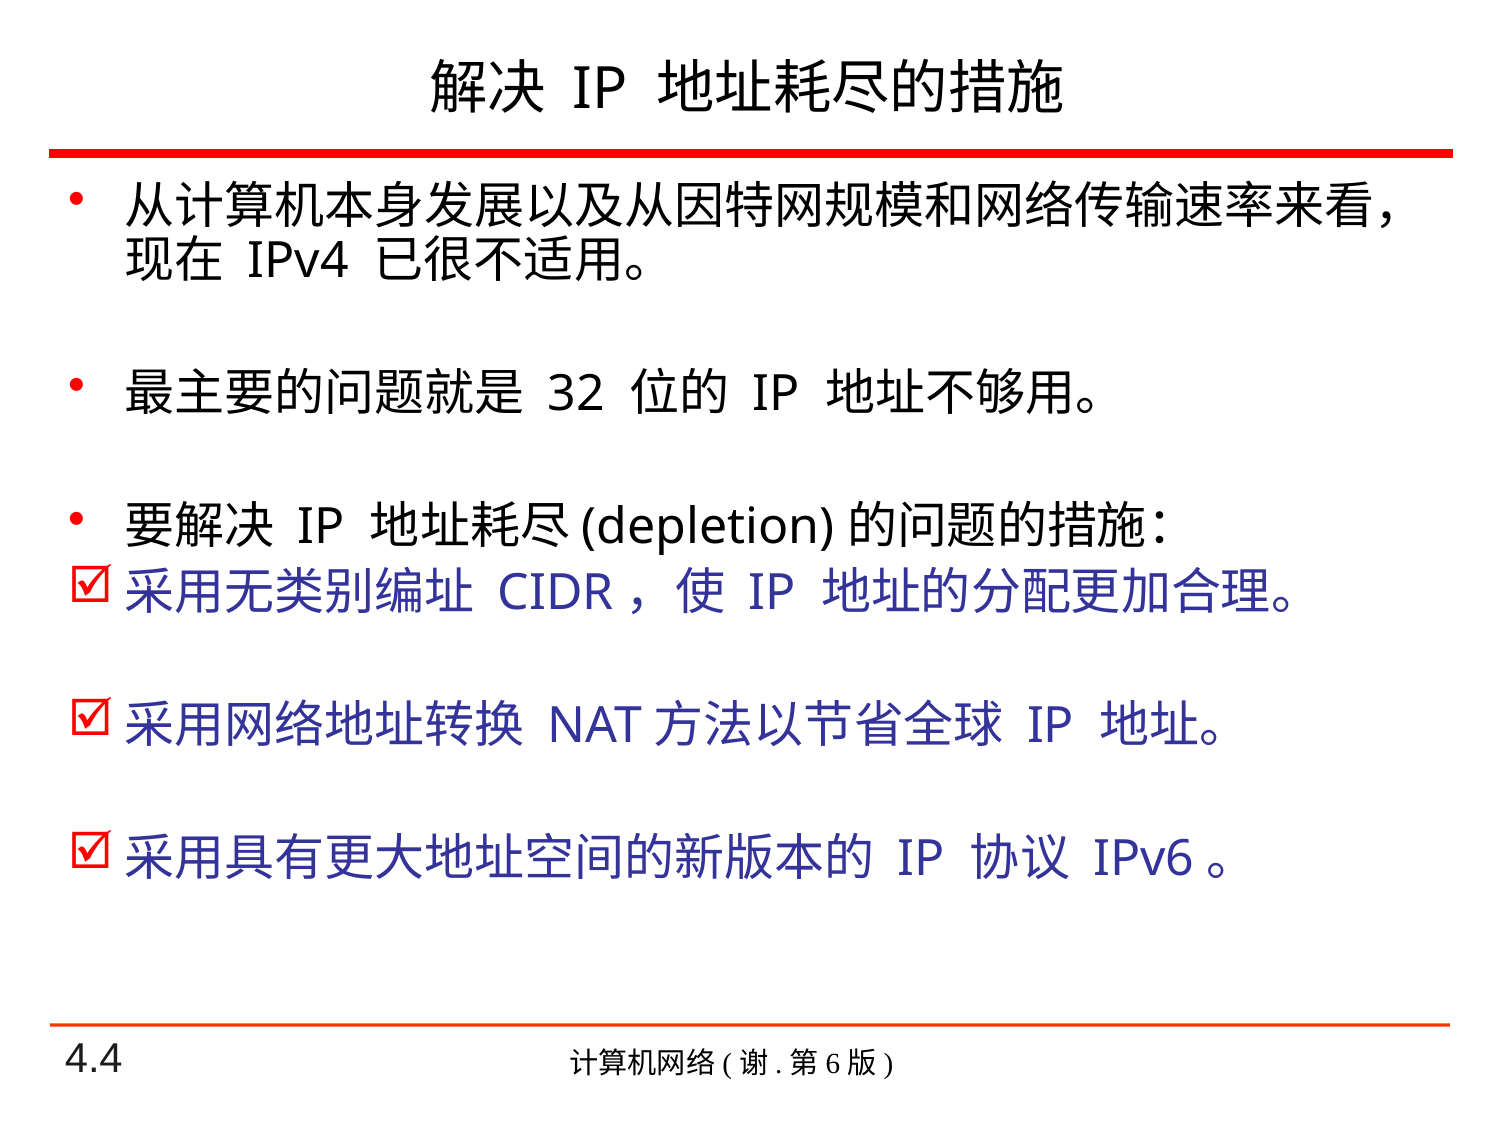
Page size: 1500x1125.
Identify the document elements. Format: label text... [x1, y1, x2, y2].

title 解决 IP 地址耗尽的措施 [53, 33, 1440, 137]
list 从计算机本身发展以及从因特网规模和网络传输速率来看，现在 IPv4 已很不适用。 最主要的问题就是 32 位的 IP 地址不够用。 要解决 IP 地址耗尽(depletion)的问题的措施： 采用无类别编址 CIDR，使 IP 地址的分配更加合理。 采用网络地址转换 NAT方法以节省全球 IP 地址。 采用具有更大地址空间的新版本的 IP 协议 IPv6。 [52, 172, 1448, 1012]
